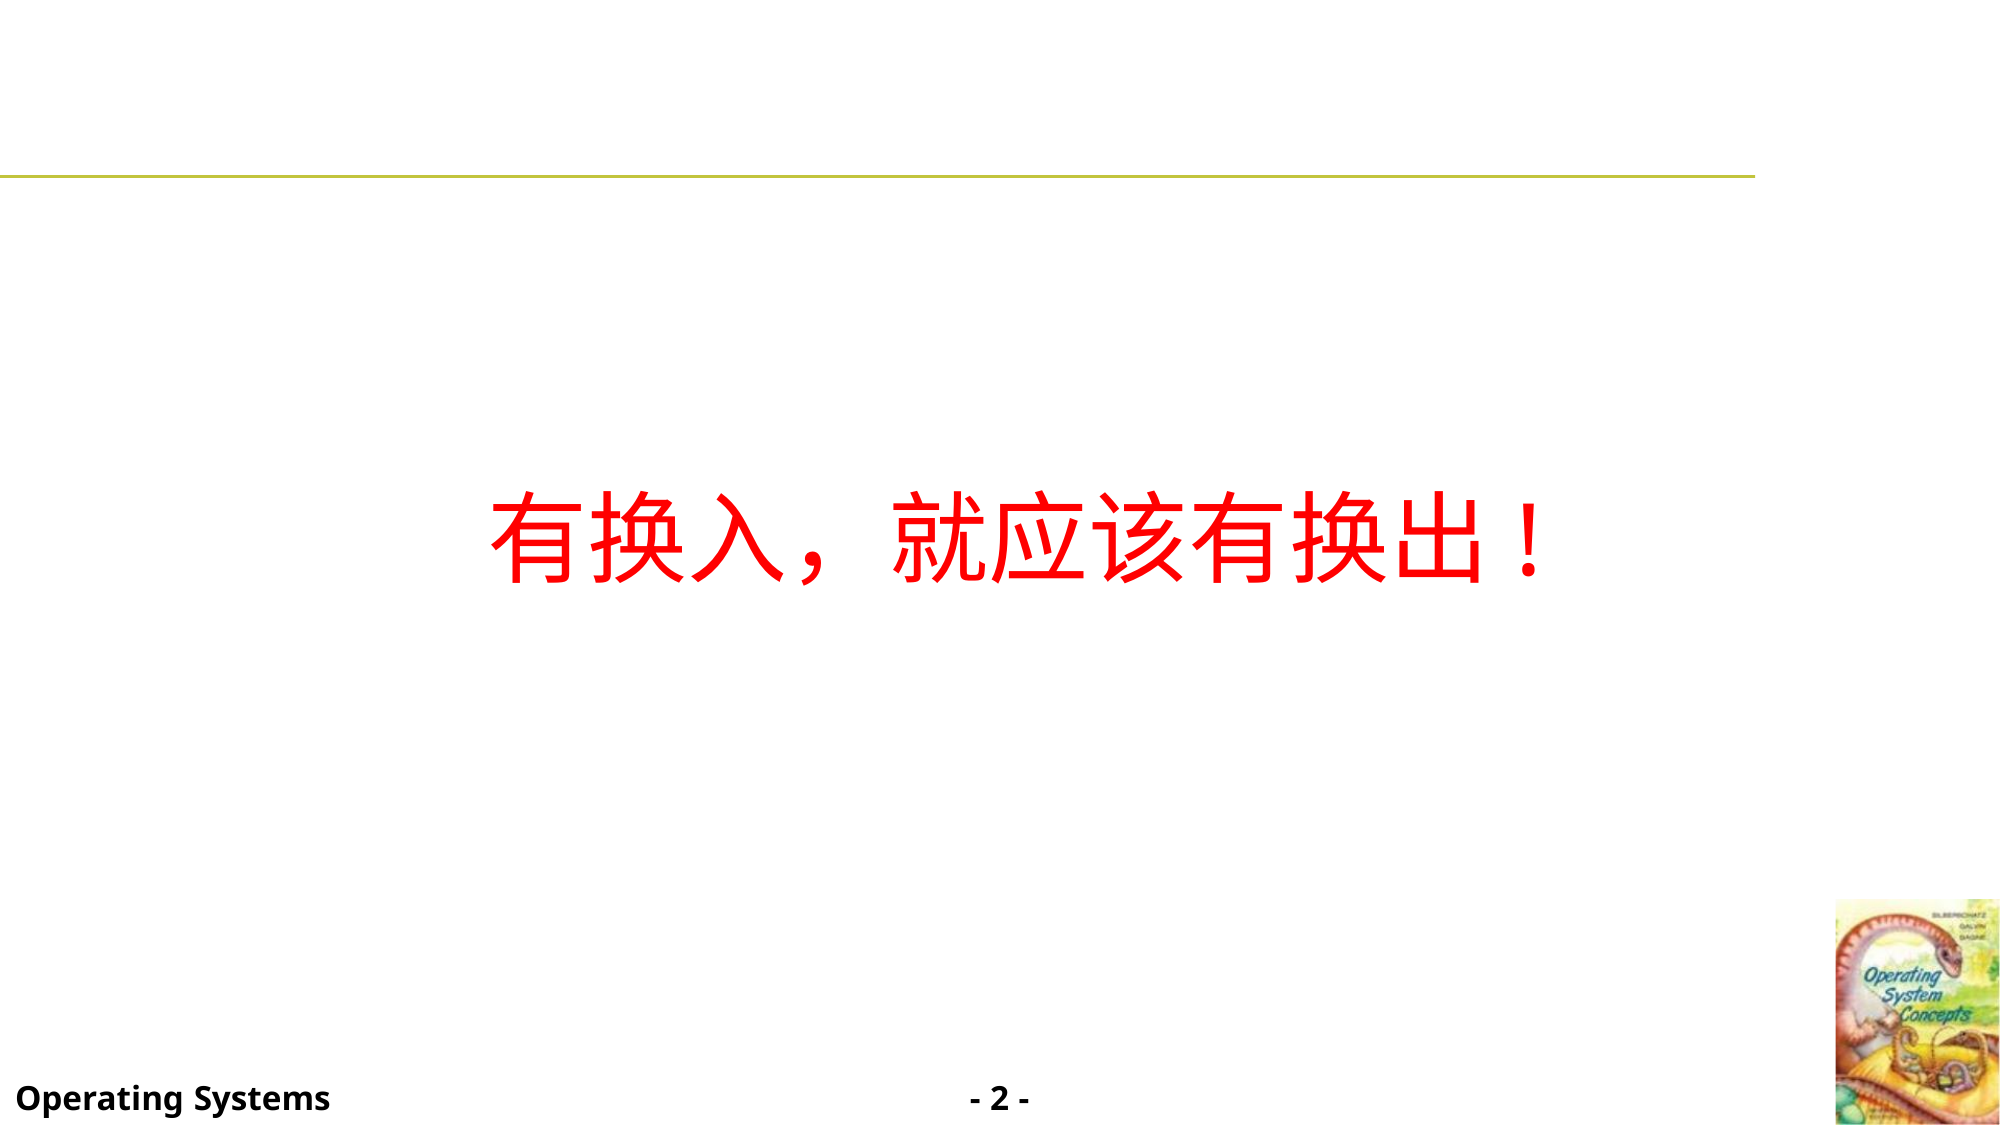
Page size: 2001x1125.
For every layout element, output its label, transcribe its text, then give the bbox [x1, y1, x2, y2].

text_box - 2 - [970, 1079, 1080, 1117]
text_box [1835, 899, 2000, 1125]
text_box Operating Systems [15, 1079, 335, 1117]
text_box 有换入，就应该有换出! [487, 454, 1681, 596]
